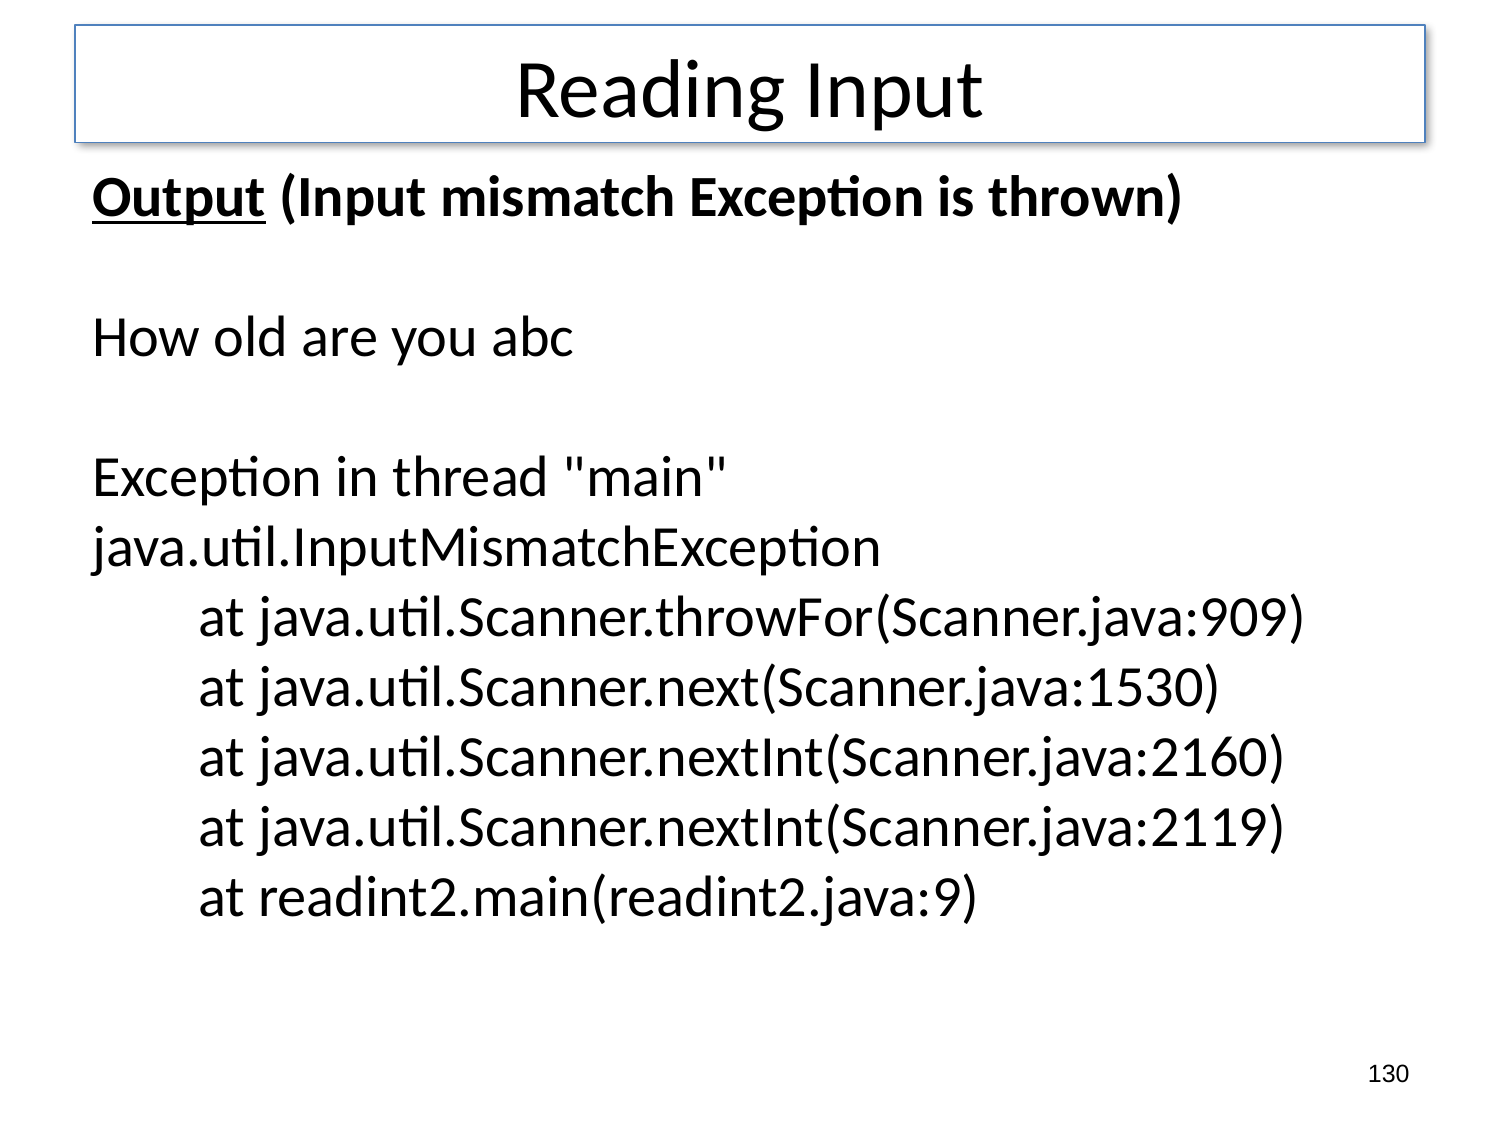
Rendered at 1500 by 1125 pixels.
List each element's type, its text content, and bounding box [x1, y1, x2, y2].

text_box [74, 137, 1425, 563]
text_box Reading Input [74, 24, 1425, 137]
slide_number 130 [1074, 1042, 1425, 1103]
text_box Output (Input mismatch Exception is thrown) How old are you abc Exception in thread "main" java.util.InputMismatchException at java.util.Scanner.throwFor(Scanner.java:909) at java.util.Scanner.next(Scanner.java:1530) at java.util.Scanner.nextInt(Scanner.java:2160) at java.util.Scanner.nextInt(Scanner.java:2119) at readint2.main(readint2.java:9) [77, 151, 1475, 936]
